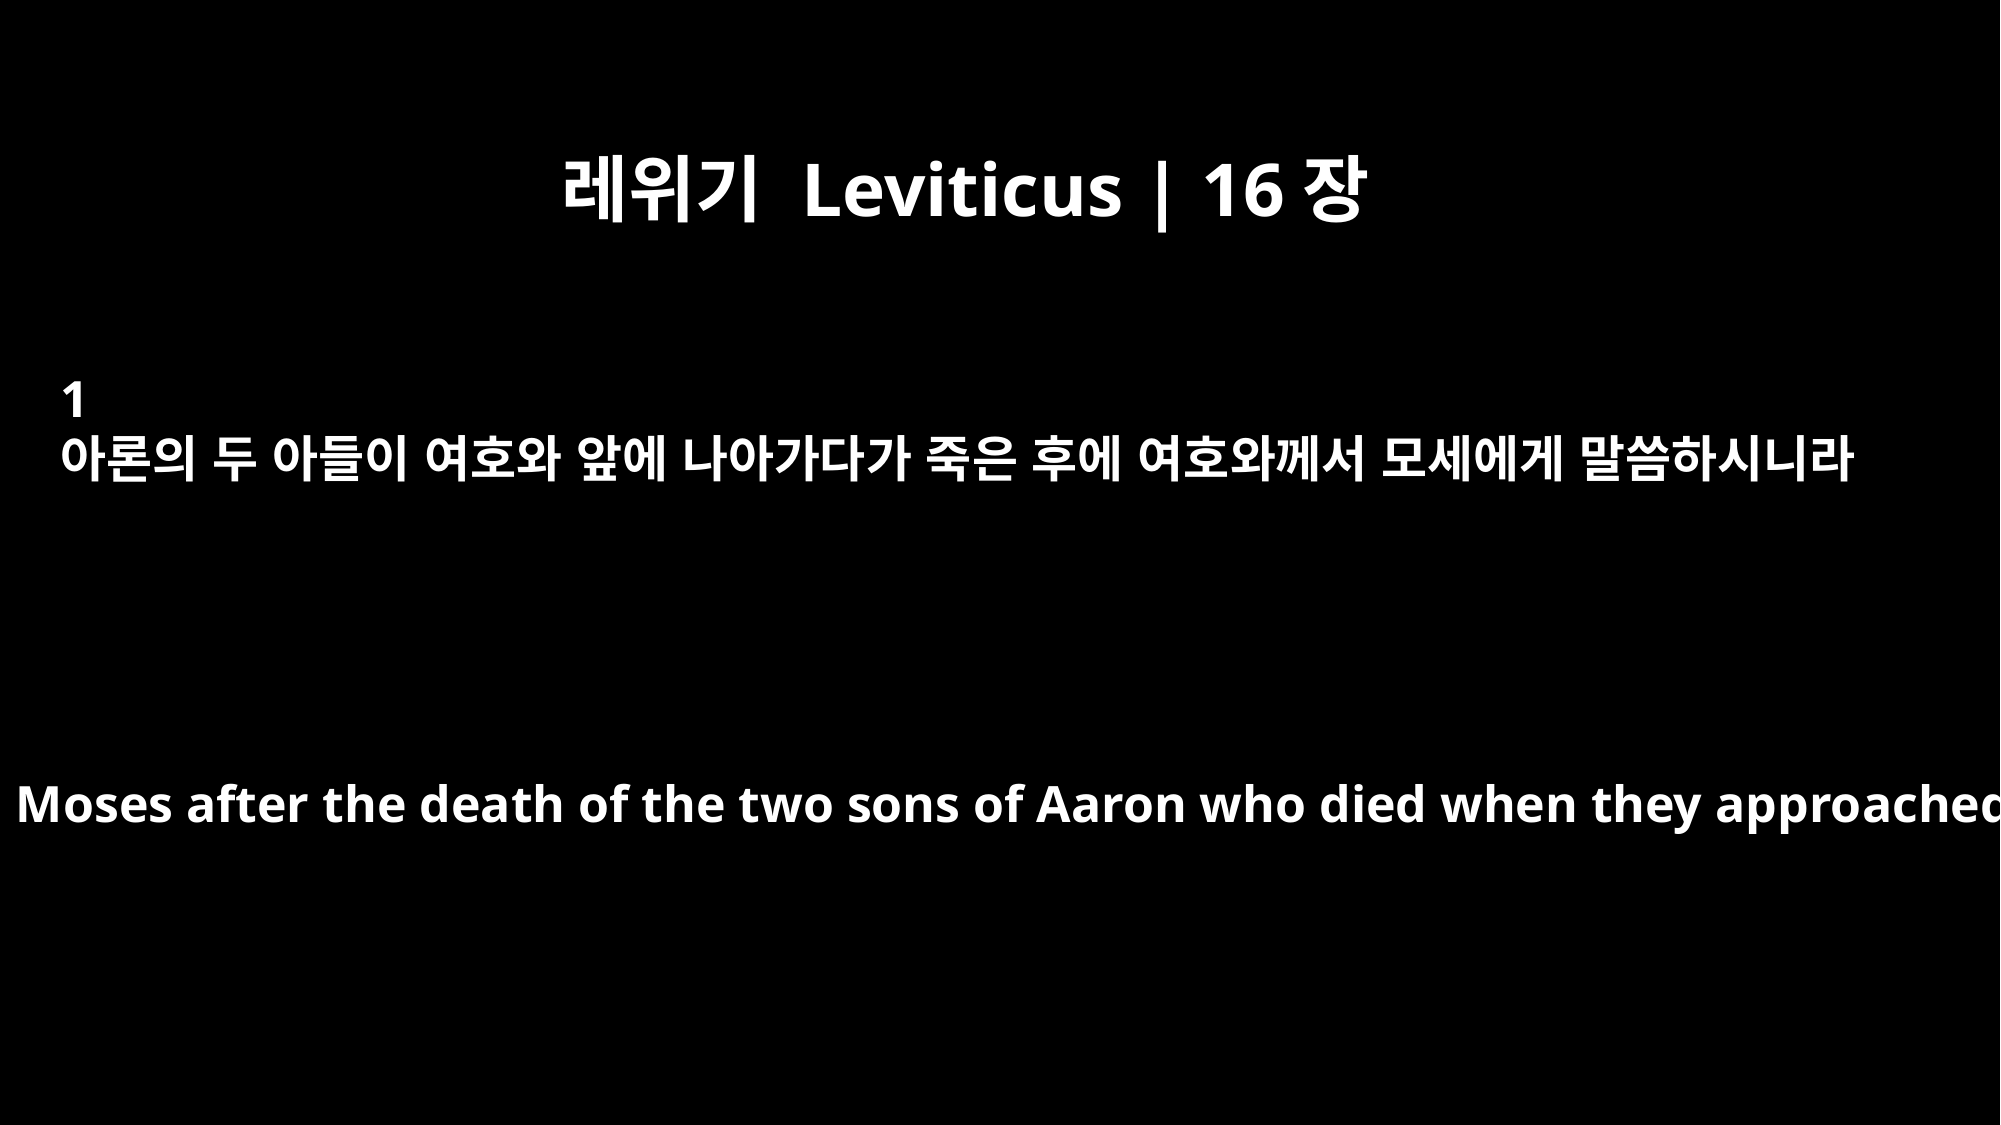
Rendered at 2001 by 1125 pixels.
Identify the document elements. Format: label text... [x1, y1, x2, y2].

text_box 레위기 Leviticus | 16장 [546, 136, 1386, 239]
text_box The LORD spoke to Moses after the death of the two sons of Aaron who died when they approached the LORD. [0, 764, 2000, 840]
text_box 1 아론의 두 아들이 여호와 앞에 나아가다가 죽은 후에 여호와께서 모세에게 말씀하시니라 [45, 359, 1872, 495]
